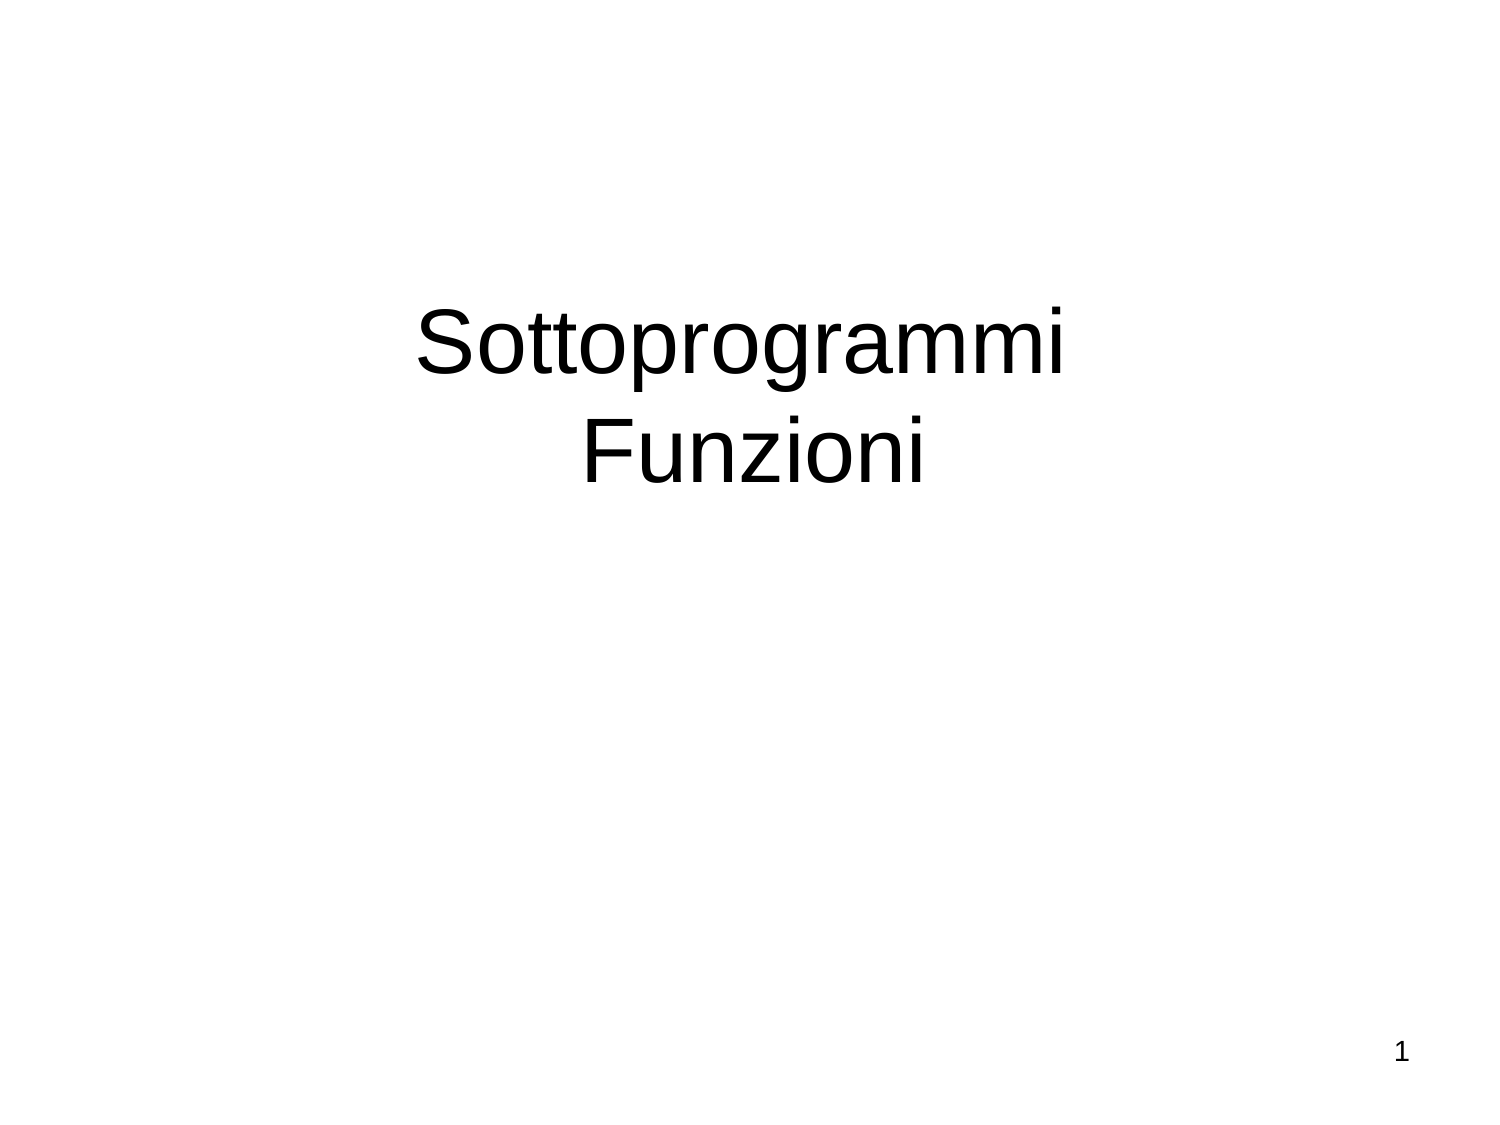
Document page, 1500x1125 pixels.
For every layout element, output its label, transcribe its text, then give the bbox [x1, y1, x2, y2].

slide_number 1 [1074, 1024, 1426, 1103]
title Sottoprogrammi Funzioni [116, 297, 1392, 486]
